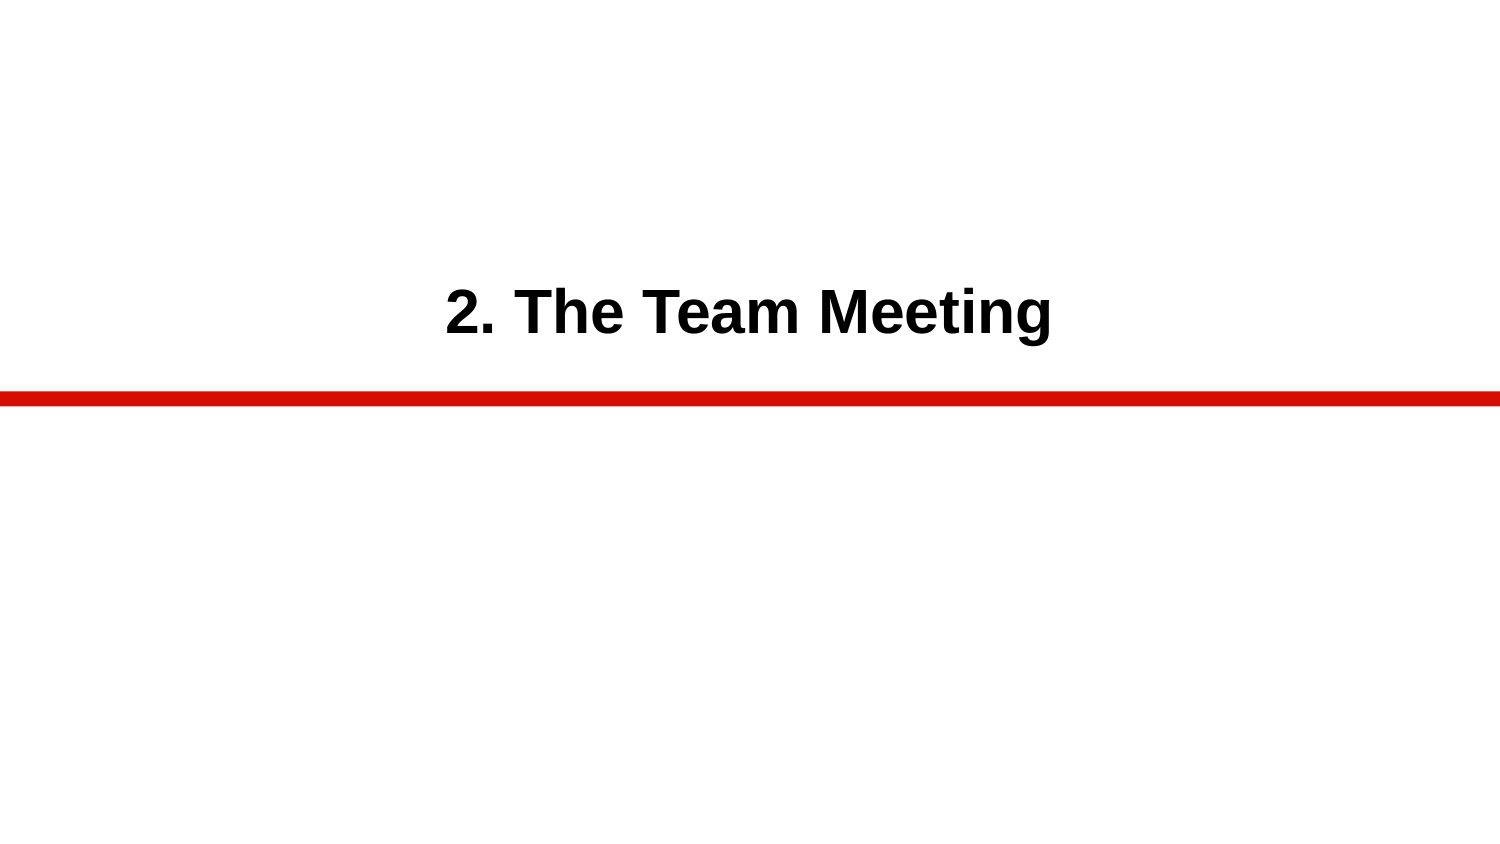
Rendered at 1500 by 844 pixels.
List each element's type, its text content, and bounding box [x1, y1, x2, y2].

title 2. The Team Meeting [0, 0, 1500, 392]
